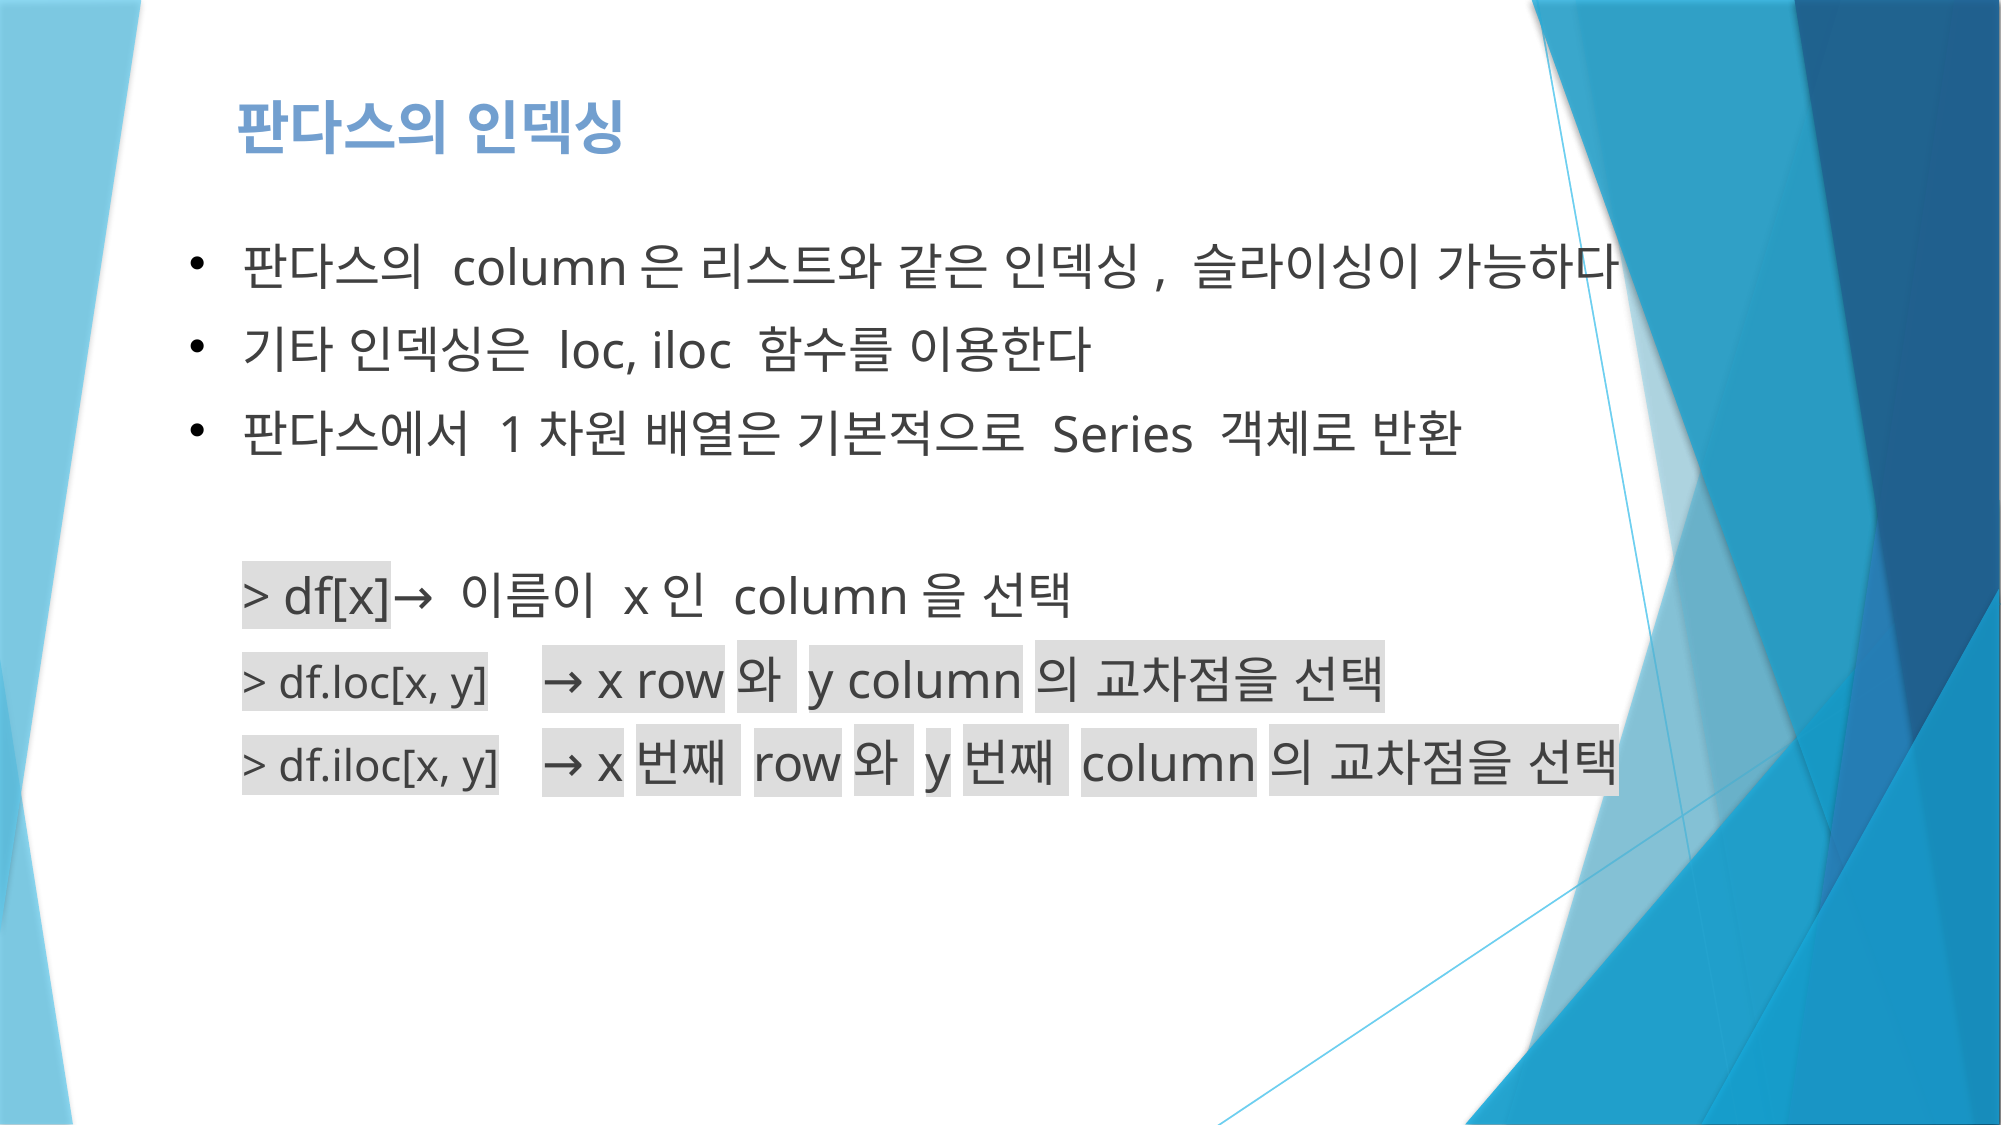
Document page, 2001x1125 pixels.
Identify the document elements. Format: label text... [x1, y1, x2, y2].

list 판다스의 column은 리스트와 같은 인덱싱, 슬라이싱이 가능하다 기타 인덱싱은 loc, iloc 함수를 이용한다 판다스에서 1차원 배열은 기본적으로 Series 객체로 반환 > df[x] → 이름이 x인 column을 선택 > df.loc[x, y] → x row와 y column의 교차점을 선택 > df.iloc[x, y] → x번째 row와 y번째 column의 교차점을 선택 [171, 242, 1624, 1046]
title 판다스의 인덱싱 [236, 54, 1451, 207]
